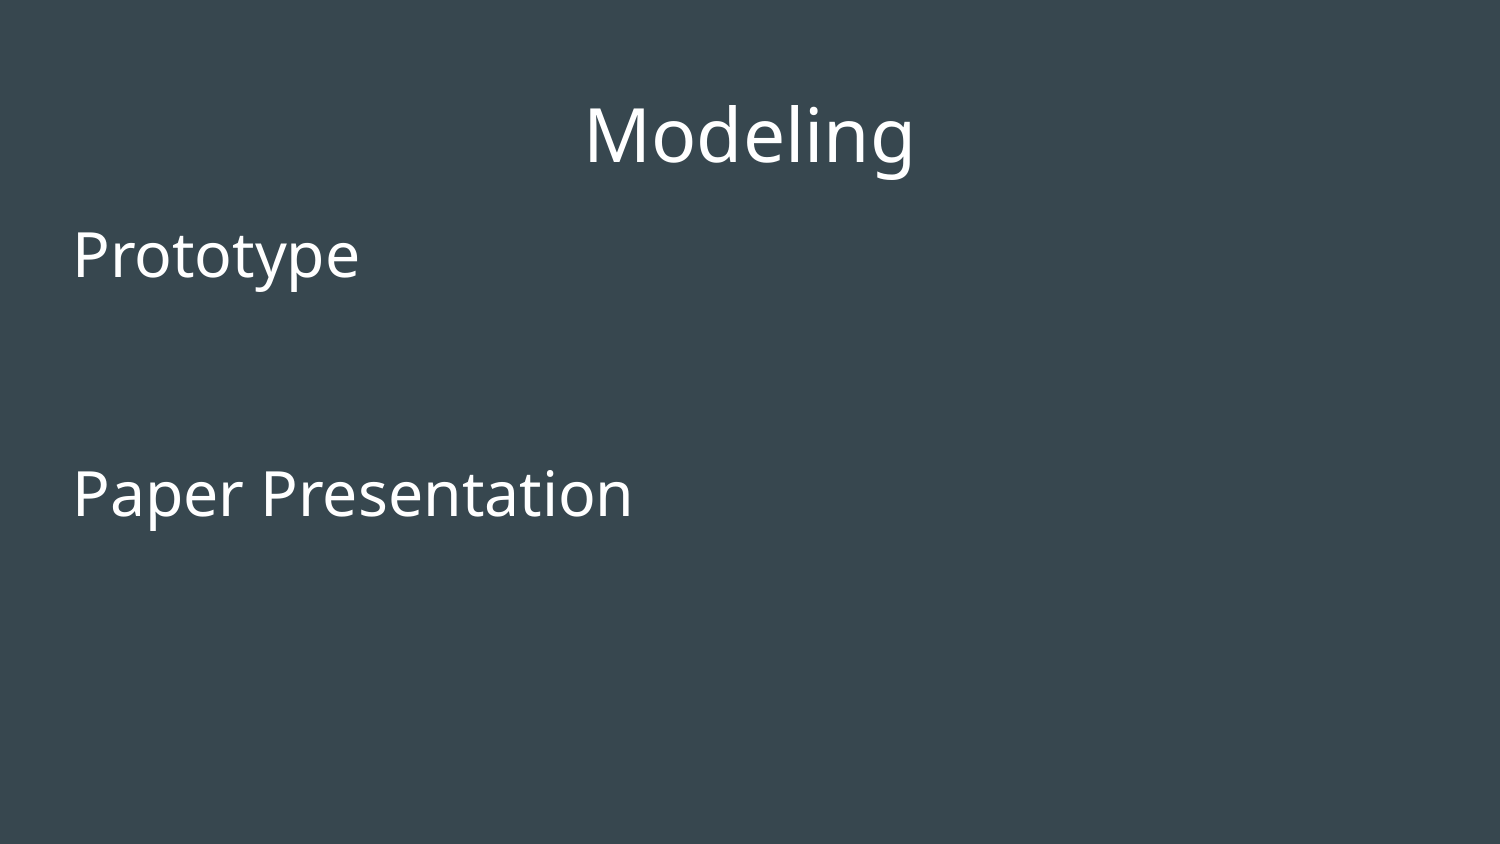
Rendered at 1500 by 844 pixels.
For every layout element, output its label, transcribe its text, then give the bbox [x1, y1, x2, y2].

title Modeling [51, 72, 1449, 167]
list Prototype Paper Presentation [51, 189, 1449, 750]
